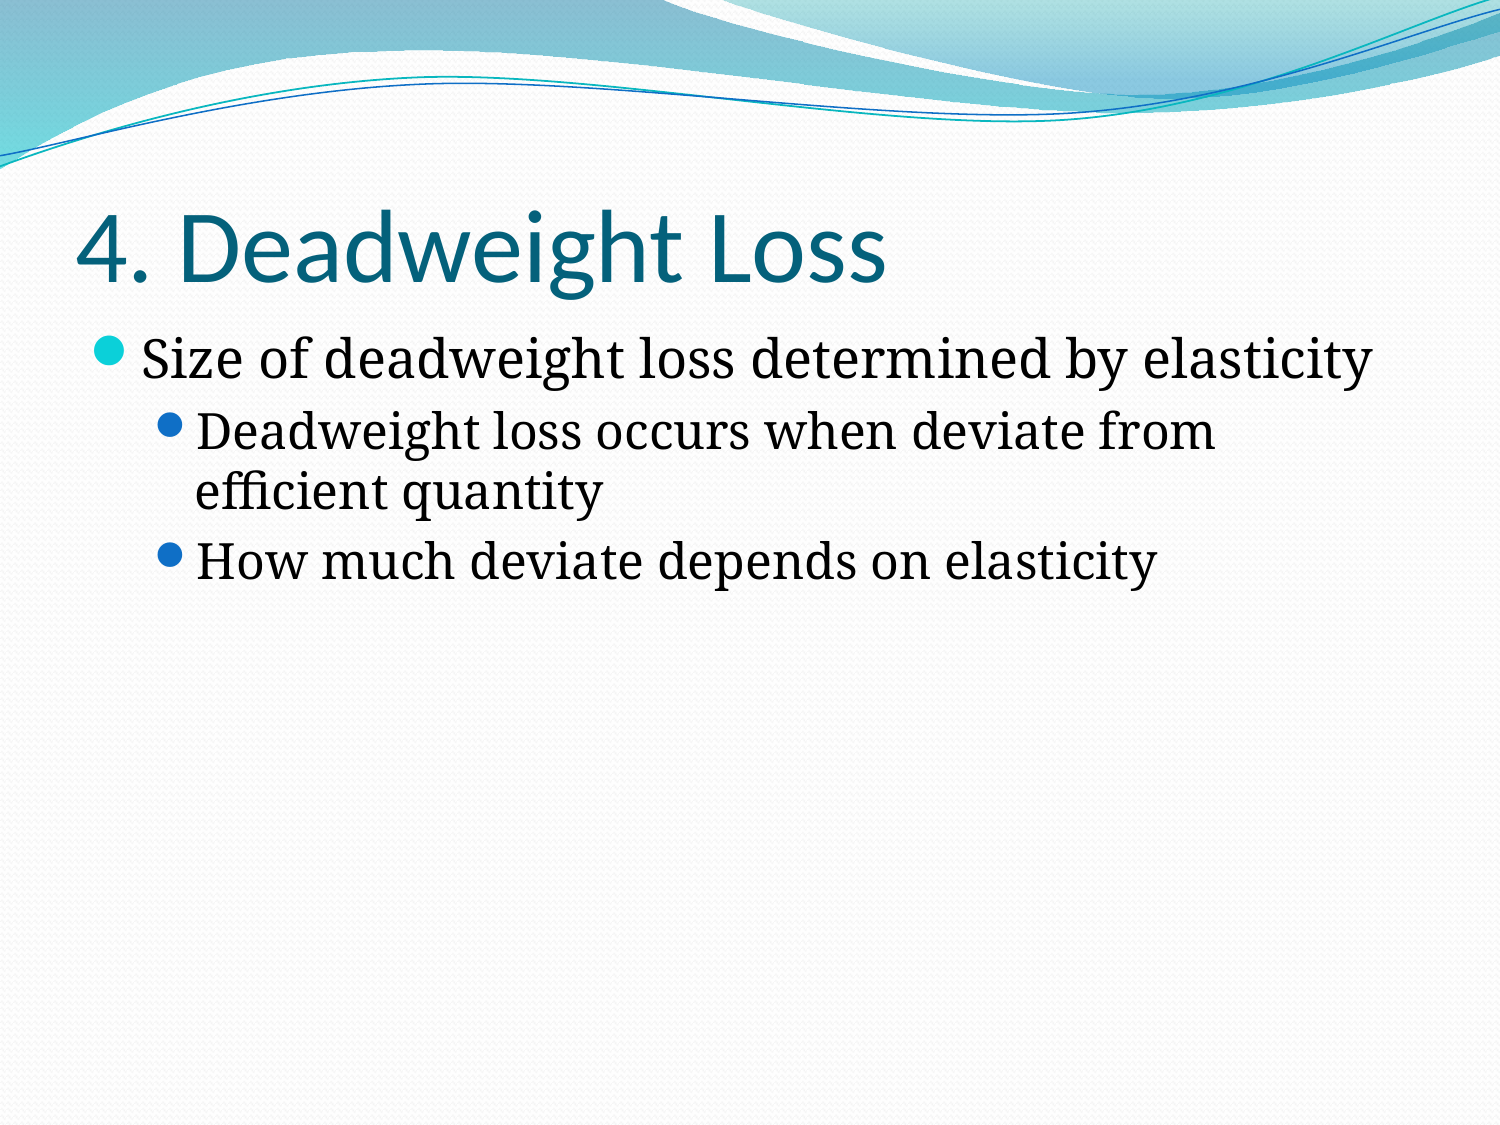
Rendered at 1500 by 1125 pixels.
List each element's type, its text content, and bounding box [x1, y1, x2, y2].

title 4. Deadweight Loss [75, 115, 1425, 303]
list Size of deadweight loss determined by elasticity Deadweight loss occurs when deviate from efficient quantity How much deviate depends on elasticity [75, 317, 1425, 1038]
